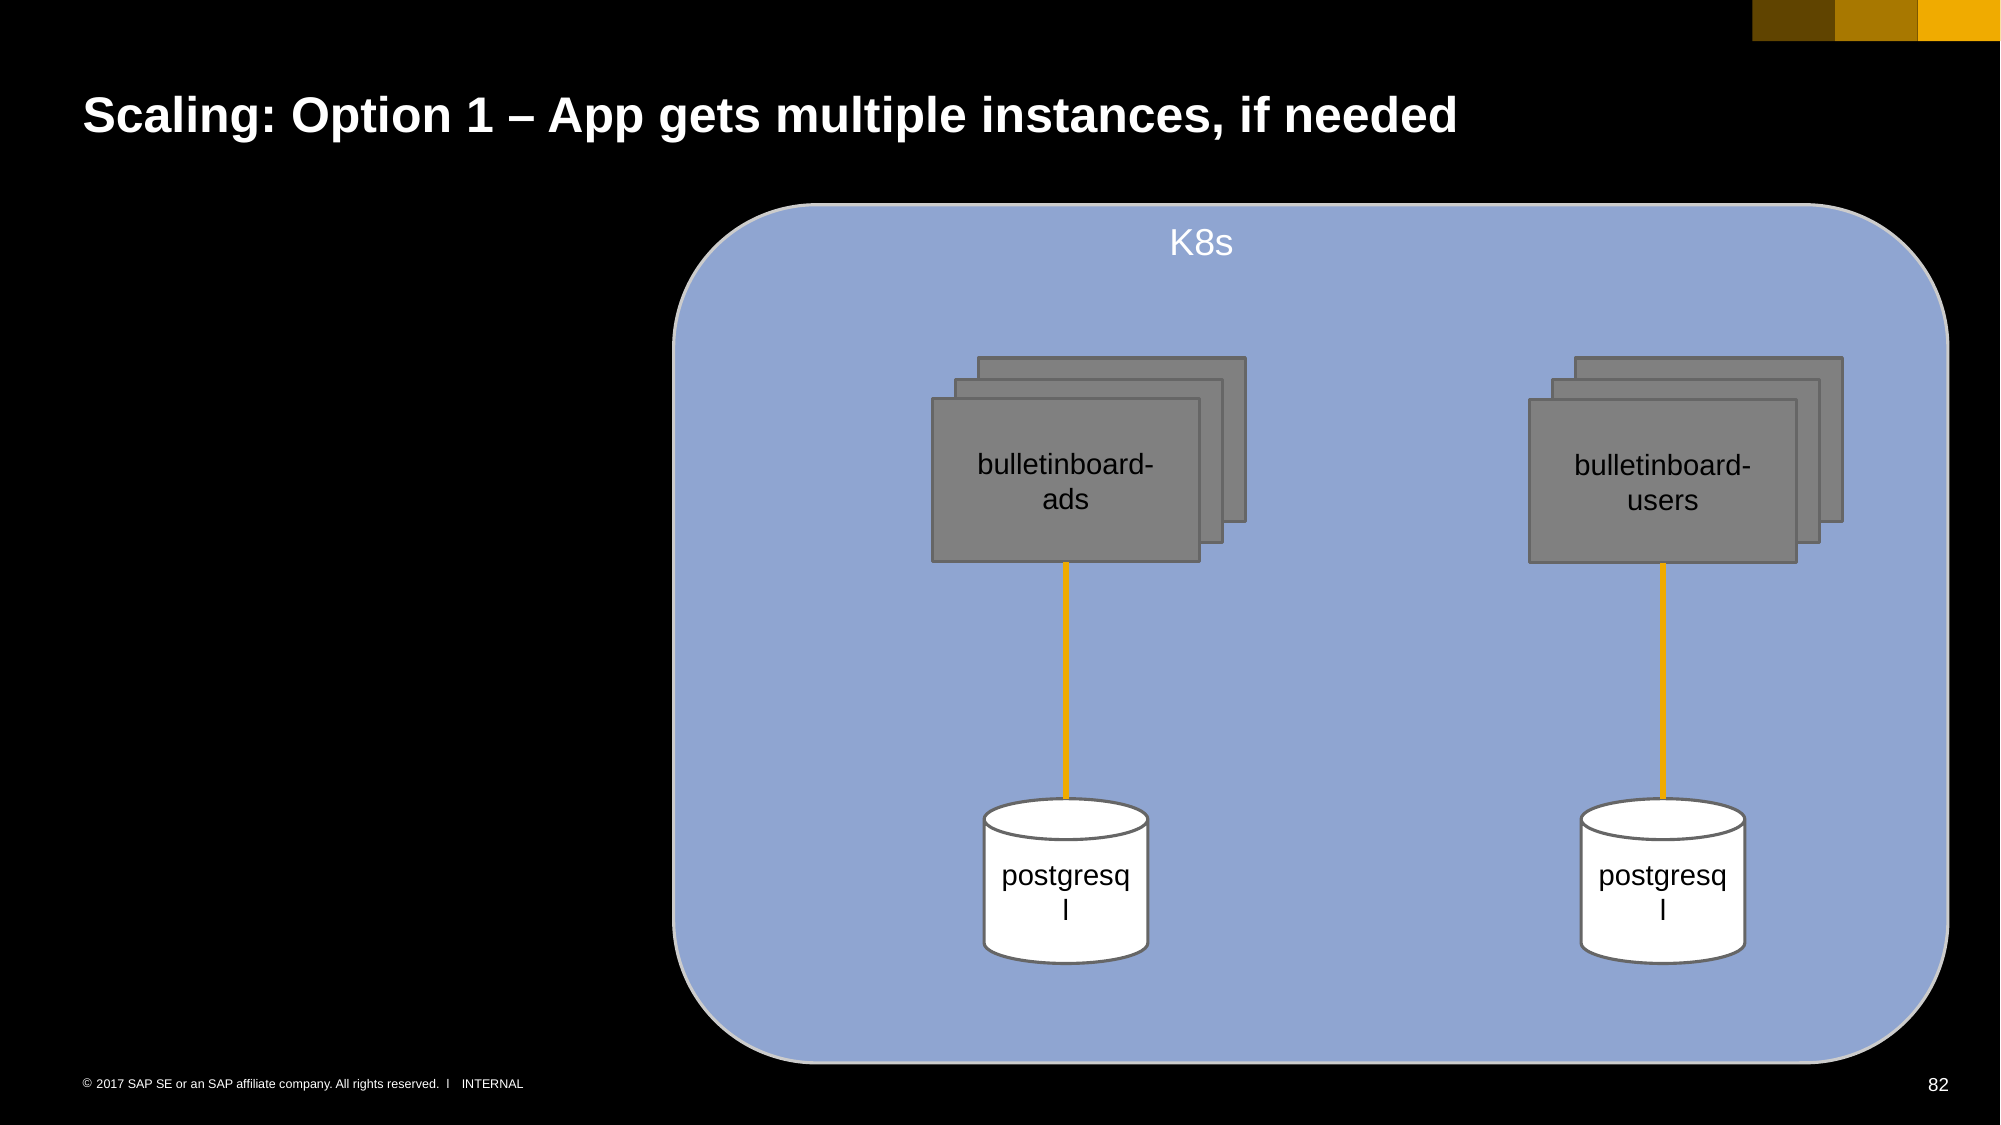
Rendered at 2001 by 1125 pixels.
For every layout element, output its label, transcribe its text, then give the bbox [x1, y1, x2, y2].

text_box bulletinboard-users [1574, 356, 1844, 523]
text_box bulletinboard- ads [931, 397, 1201, 563]
text_box K8s [1169, 217, 1276, 263]
text_box bulletinboard-users [1528, 398, 1798, 564]
text_box [672, 203, 1950, 1065]
text_box bulletinboard-users [1551, 378, 1821, 544]
text_box postgresql [982, 797, 1150, 966]
text_box postgresql [1579, 797, 1747, 966]
text_box bulletinboard- ads [977, 356, 1247, 523]
title Scaling: Option 1 – App gets multiple instances, if needed [82, 82, 1918, 144]
text_box bulletinboard- ads [954, 378, 1224, 544]
